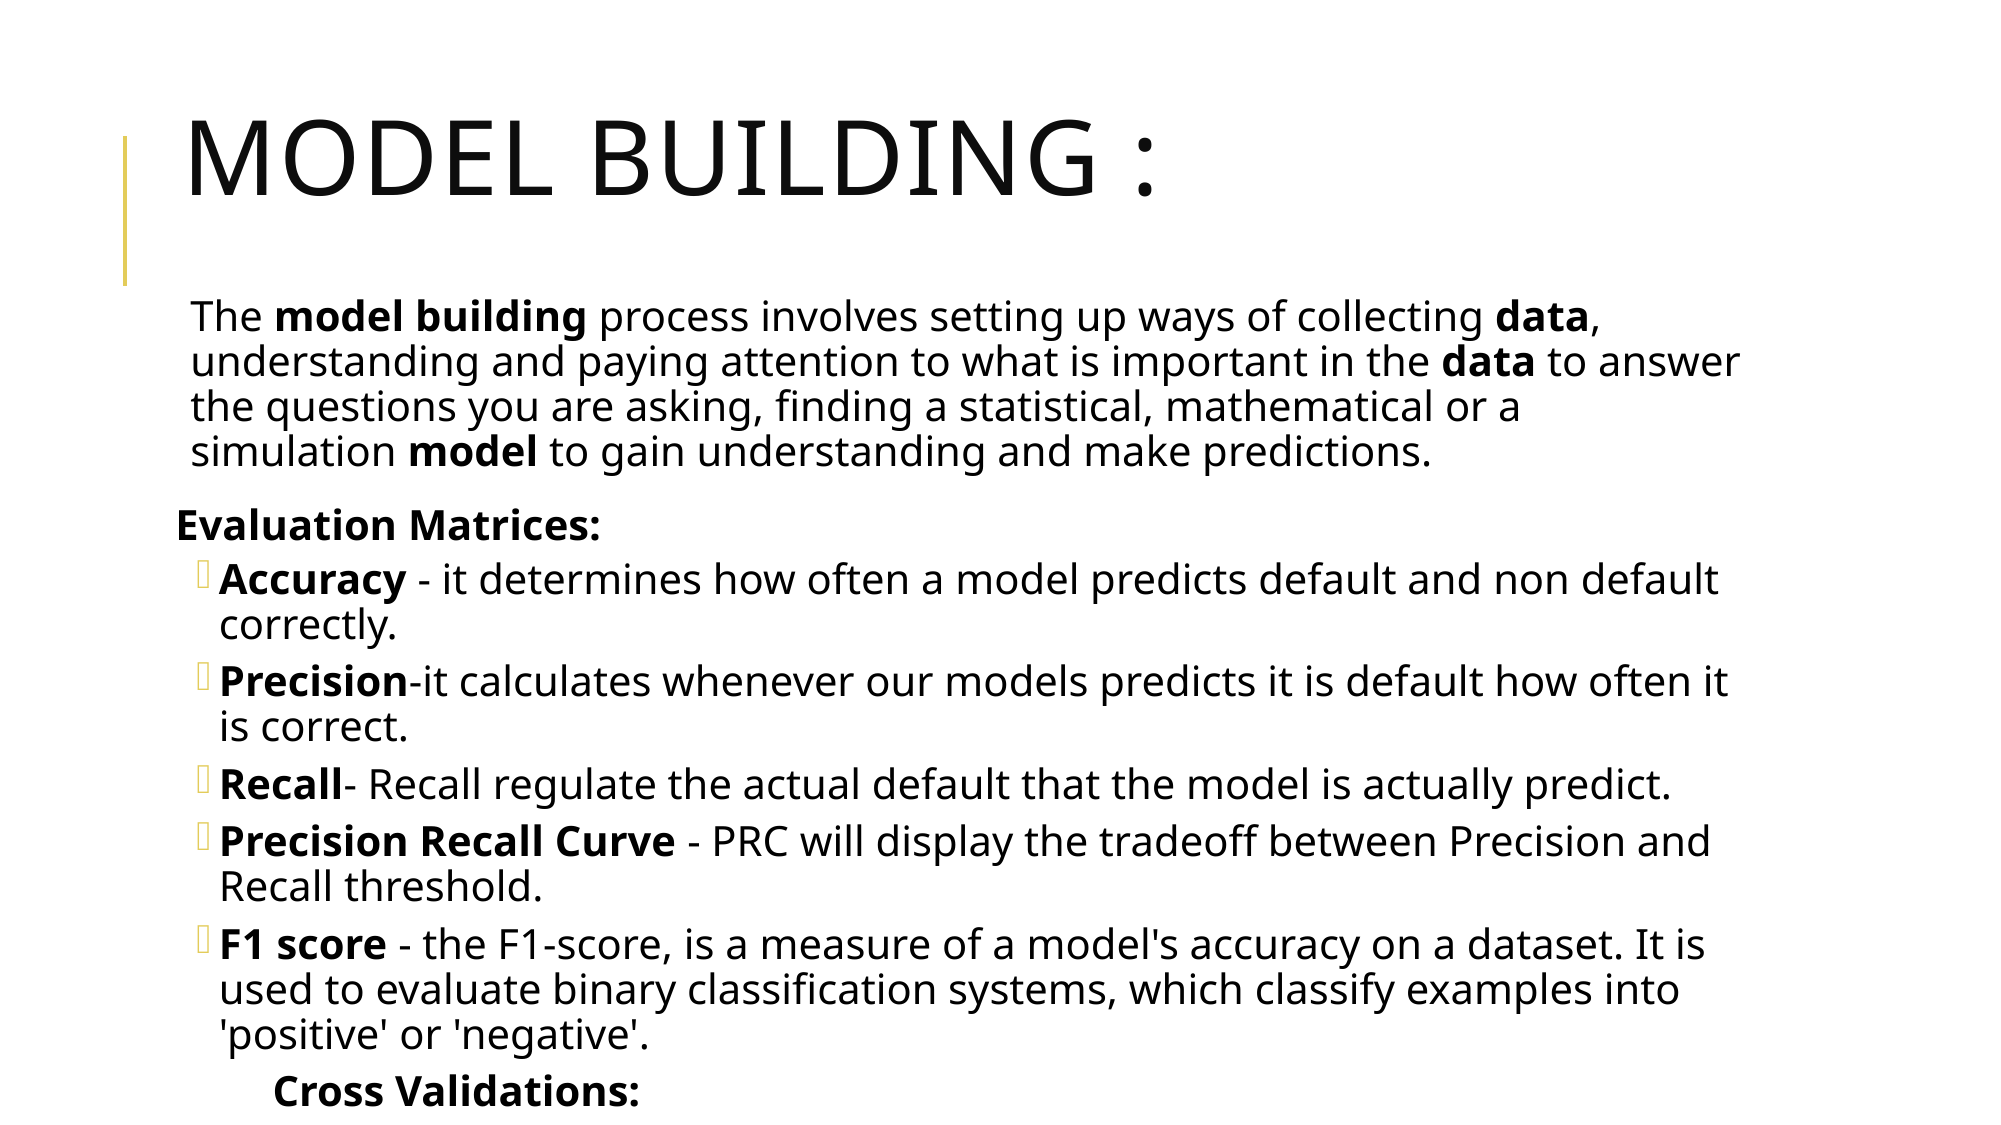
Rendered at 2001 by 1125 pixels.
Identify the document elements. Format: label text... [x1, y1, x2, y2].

title Model building : [168, 42, 1763, 288]
list The model building process involves setting up ways of collecting data, understanding and paying attention to what is important in the data to answer the questions you are asking, finding a statistical, mathematical or a simulation model to gain understanding and make predictions. Evaluation Matrices: Accuracy - it determines how often a model predicts default and non default correctly. Precision-it calculates whenever our models predicts it is default how often it is correct. Recall- Recall regulate the actual default that the model is actually predict. Precision Recall Curve - PRC will display the tradeoff between Precision and Recall threshold. F1 score - the F1-score, is a measure of a model's accuracy on a dataset. It is used to evaluate binary classification systems, which classify examples into 'positive' or 'negative'. Cross Validations: K Fold cross validations , K = 10 [168, 288, 1763, 949]
